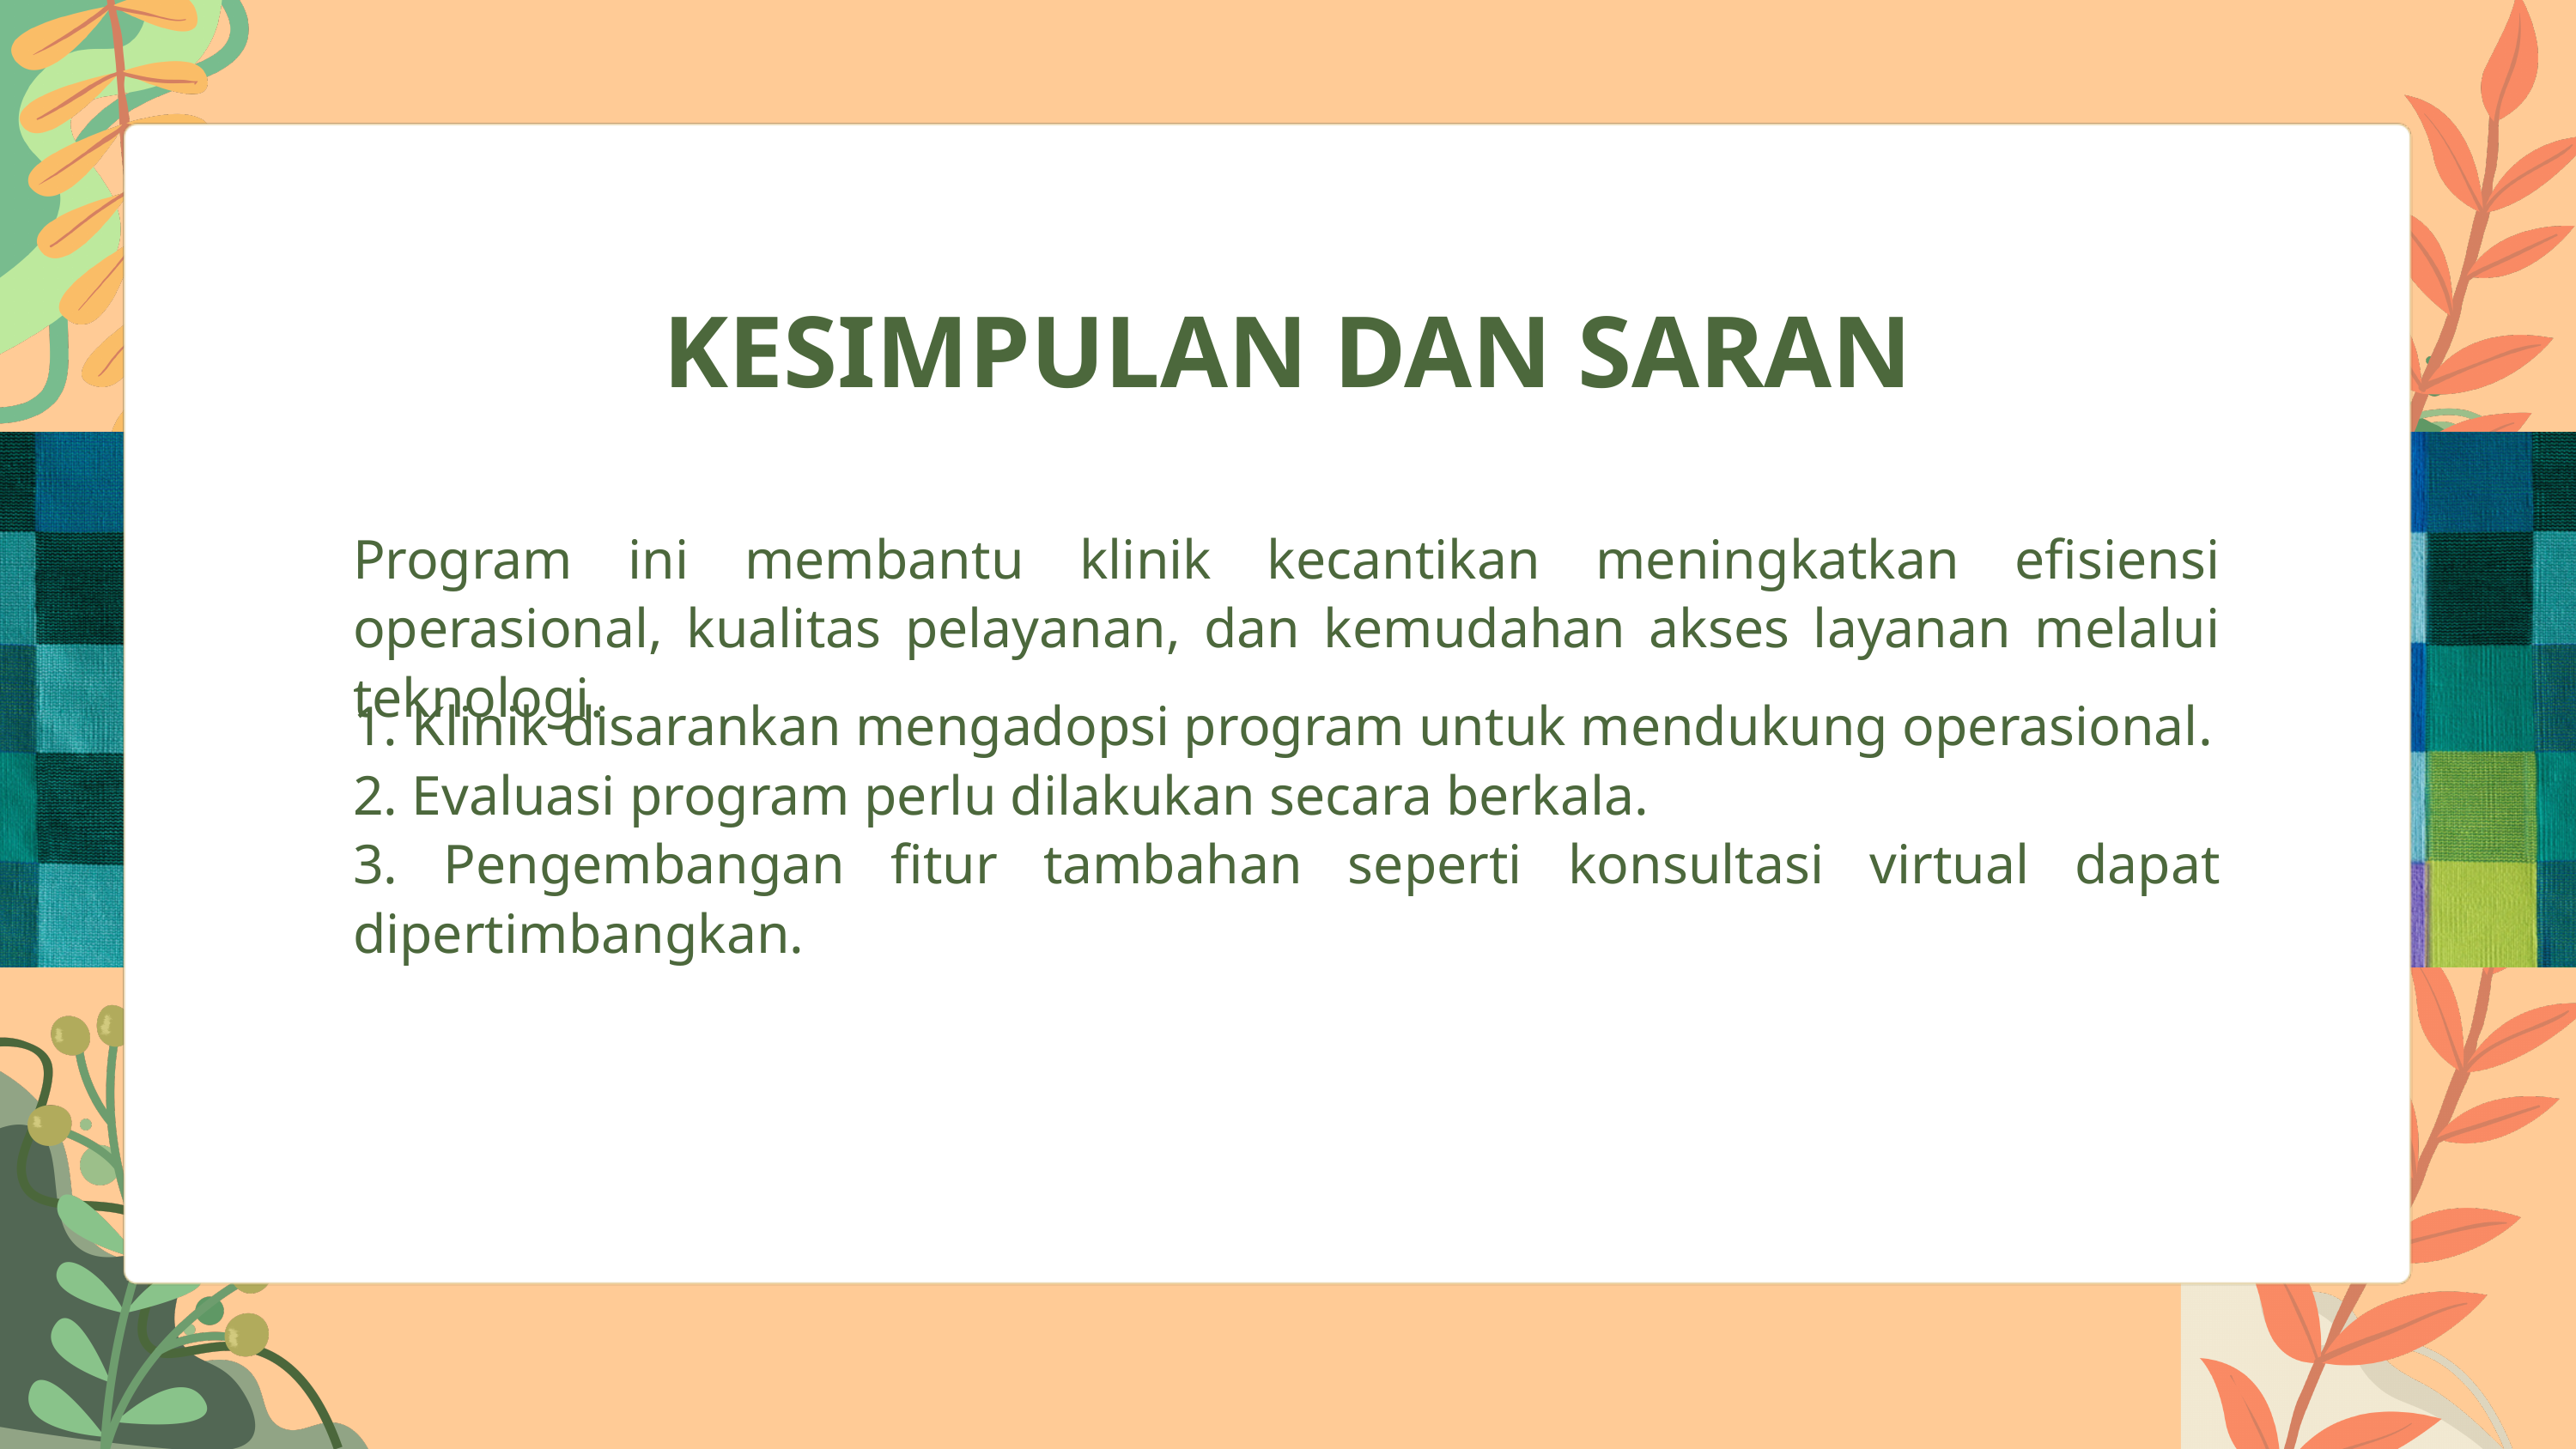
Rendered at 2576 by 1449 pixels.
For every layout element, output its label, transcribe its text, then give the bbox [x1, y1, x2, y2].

text_box KESIMPULAN DAN SARAN [455, 315, 2121, 407]
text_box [0, 431, 710, 967]
text_box [0, 975, 376, 1449]
text_box Program ini membantu klinik kecantikan meningkatkan efisiensi operasional, kualitas pelayanan, dan kemudahan akses layanan melalui teknologi. [713, 520, 1862, 687]
text_box [2180, 975, 2576, 1449]
text_box 1. Klinik disarankan mengadopsi program untuk mendukung operasional. 2. Evaluasi program perlu dilakukan secara berkala. 3. Pengembangan fitur tambahan seperti konsultasi virtual dapat dipertimbangkan. [713, 687, 1862, 965]
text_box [1866, 431, 2576, 967]
text_box [119, 965, 2457, 1330]
text_box [0, 0, 263, 430]
text_box [119, 119, 2457, 520]
text_box [2270, 0, 2576, 430]
